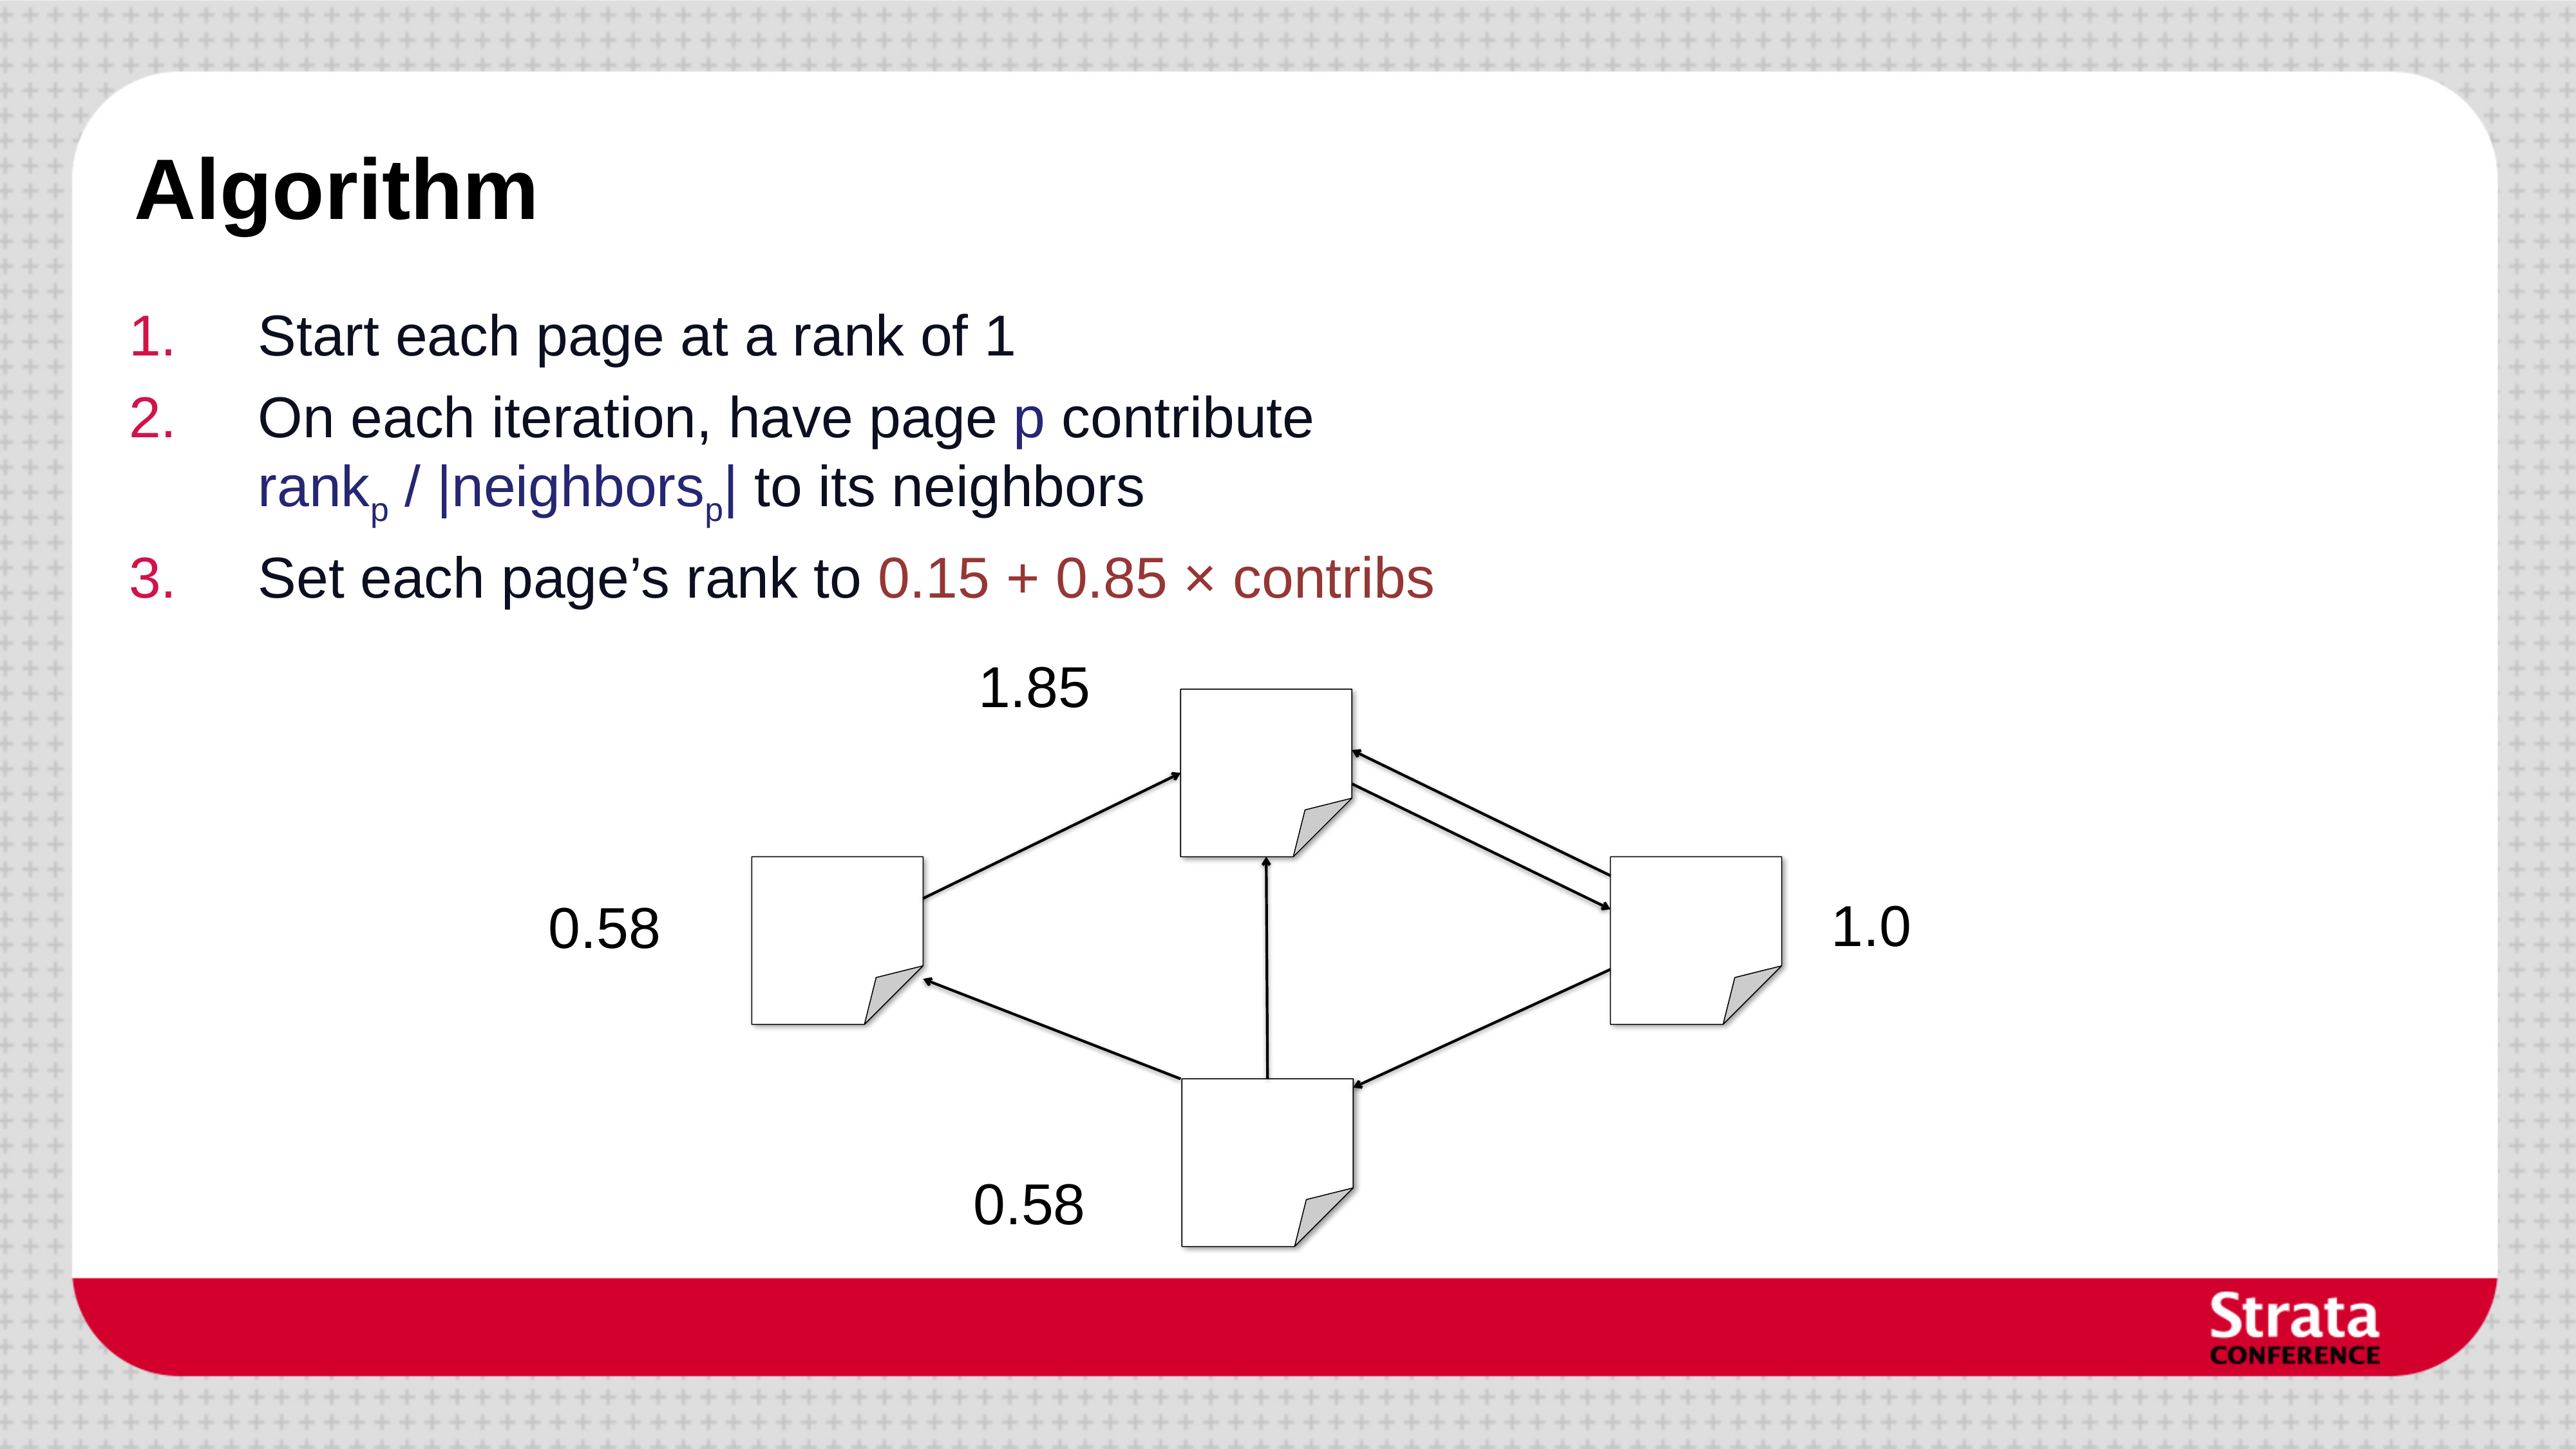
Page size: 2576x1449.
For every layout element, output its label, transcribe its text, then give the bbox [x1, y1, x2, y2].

text_box 1.85 [955, 638, 1113, 731]
list Start each page at a rank of 1 On each iteration, have page p contribute rankp / |neighborsp| to its neighbors Set each page’s rank to 0.15 + 0.85 × contribs [129, 298, 2447, 721]
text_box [923, 978, 1181, 1079]
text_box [1352, 783, 1611, 910]
text_box 1.0 [1808, 877, 1935, 970]
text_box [1352, 750, 1611, 783]
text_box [1353, 969, 1611, 1088]
text_box 0.58 [526, 878, 684, 971]
picture [0, 0, 2576, 1449]
text_box 0.58 [950, 1155, 1109, 1248]
text_box [1180, 688, 1352, 858]
text_box [751, 856, 924, 1025]
title Algorithm [129, 64, 2447, 298]
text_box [923, 773, 1181, 899]
text_box [1181, 1078, 1354, 1247]
text_box [1609, 856, 1783, 1025]
